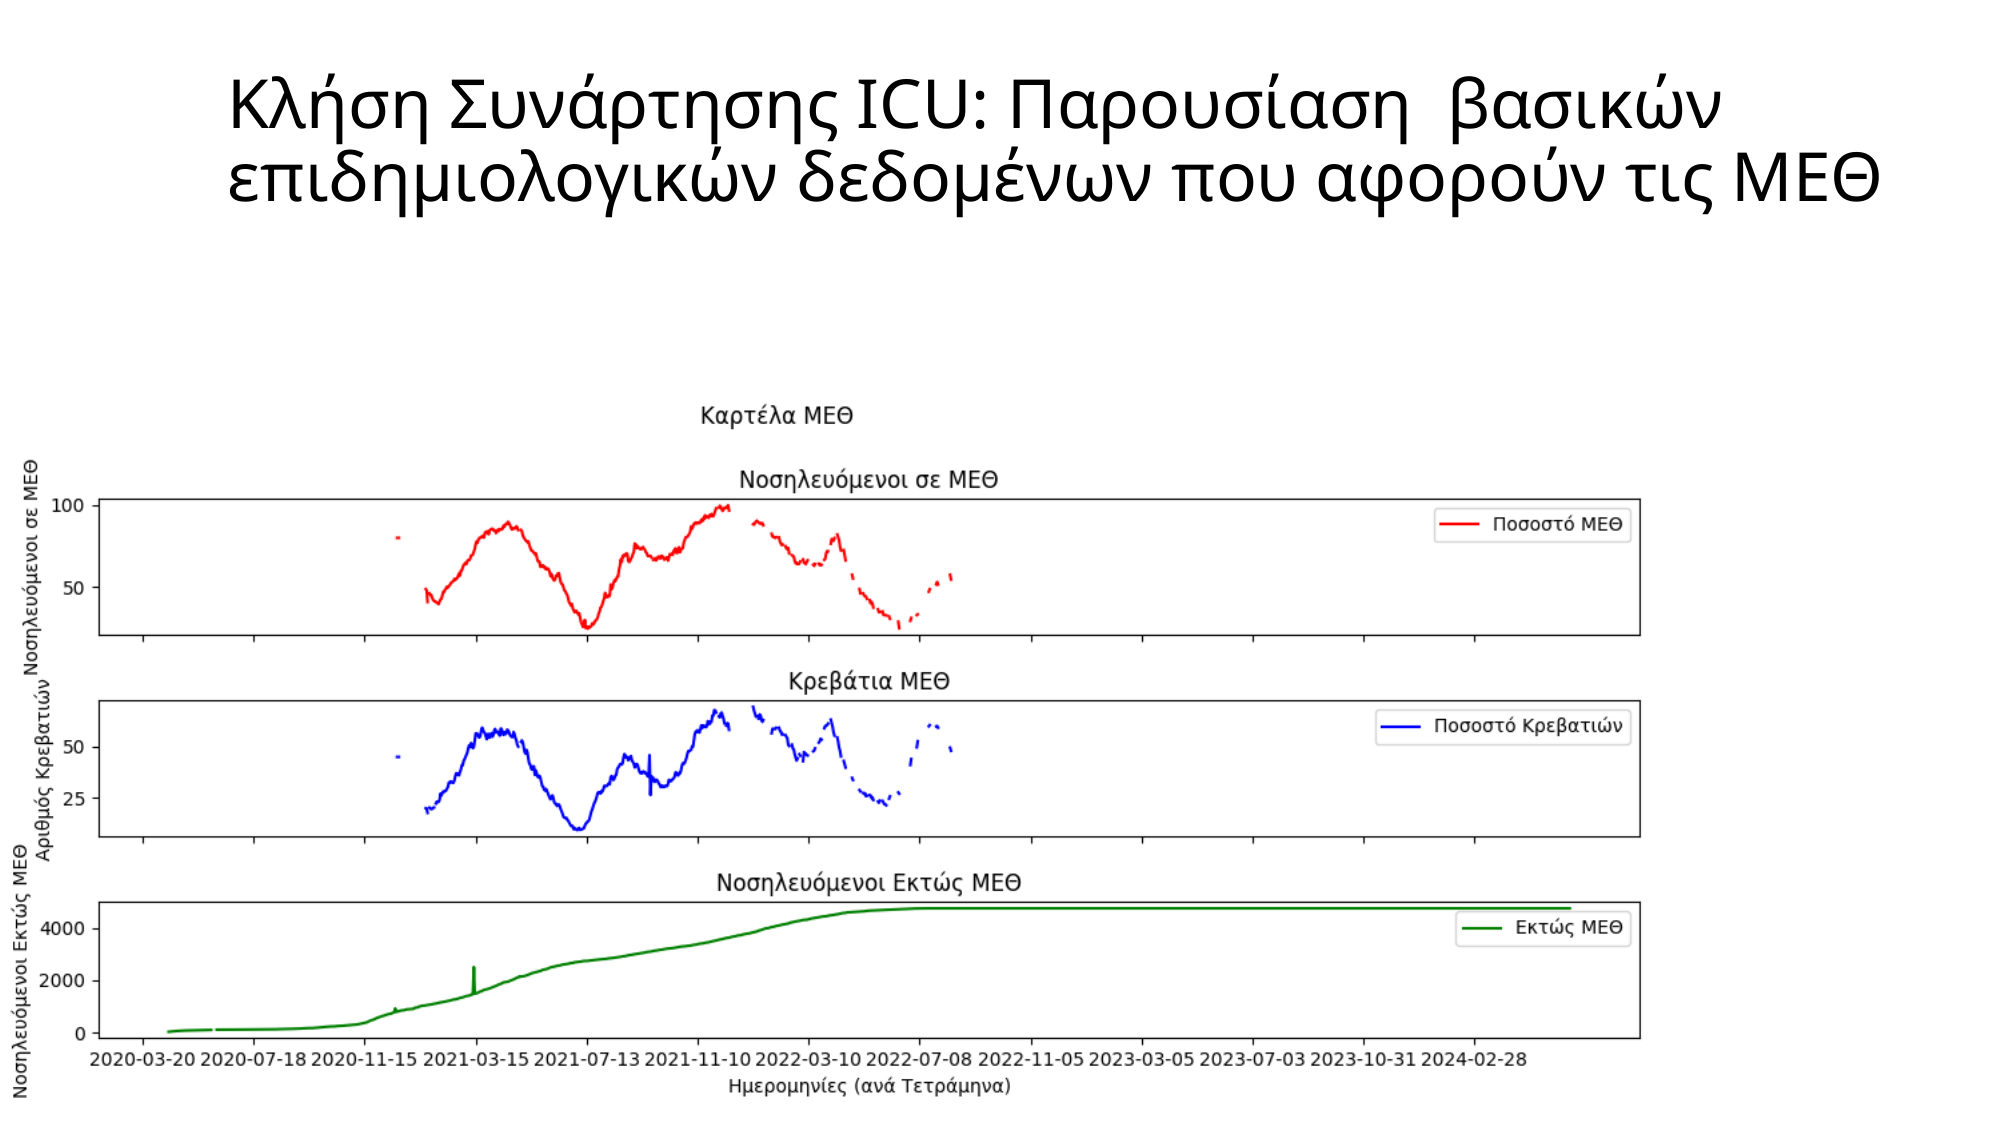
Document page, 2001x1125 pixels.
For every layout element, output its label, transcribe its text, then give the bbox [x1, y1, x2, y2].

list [0, 399, 1669, 1125]
title Κλήση Συνάρτησης ICU: Παρουσίαση βασικών επιδημιολογικών δεδομένων που αφορούν τις ΜΕΘ [212, 34, 1938, 252]
